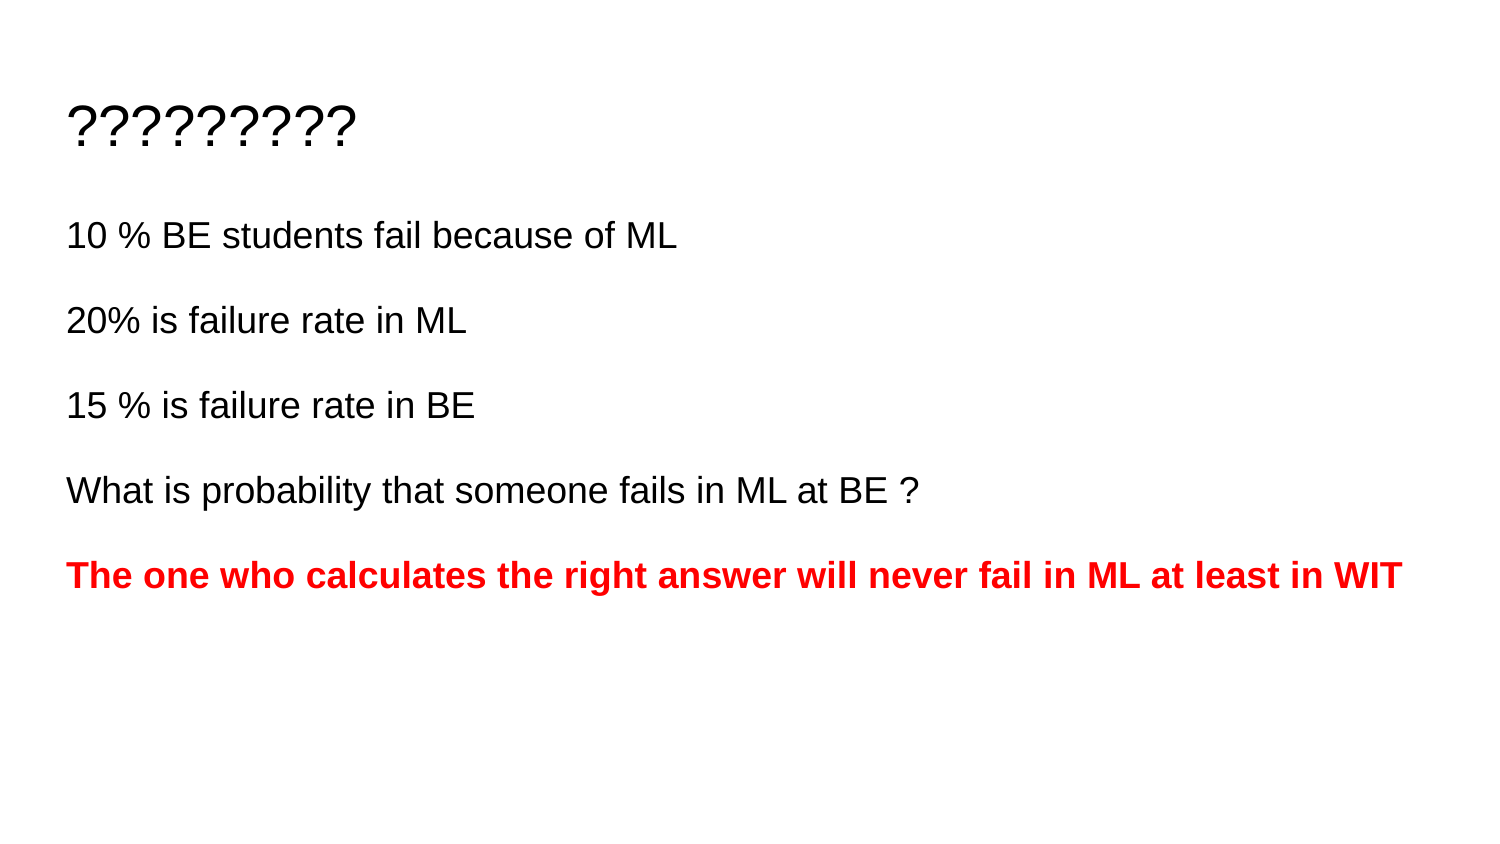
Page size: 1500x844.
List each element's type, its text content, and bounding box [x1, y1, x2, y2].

list 10 % BE students fail because of ML 20% is failure rate in ML 15 % is failure rate in BE What is probability that someone fails in ML at BE ? The one who calculates the right answer will never fail in ML at least in WIT [51, 189, 1449, 750]
title ????????? [51, 72, 1449, 167]
